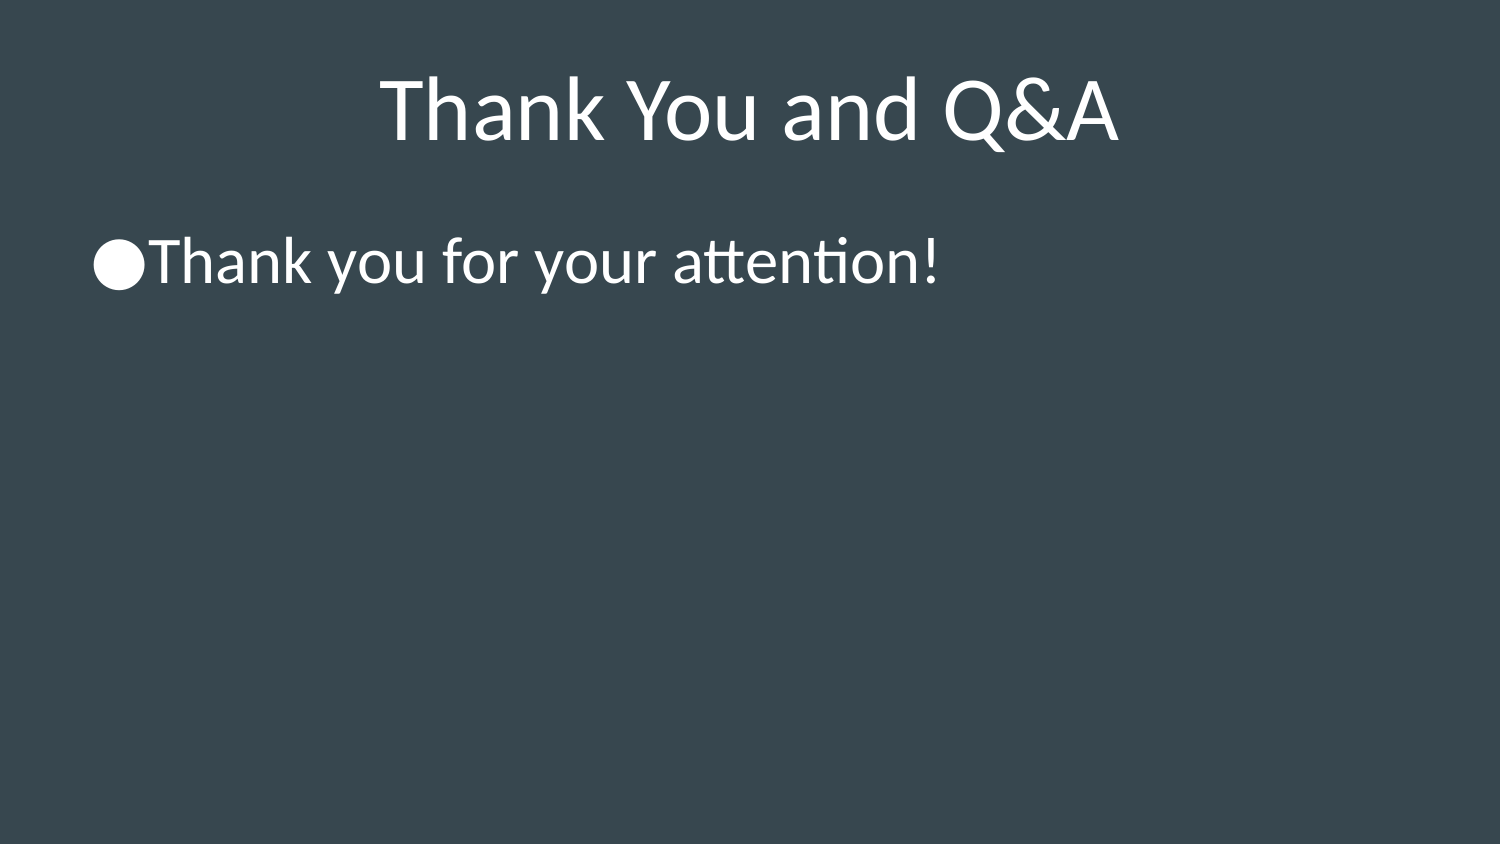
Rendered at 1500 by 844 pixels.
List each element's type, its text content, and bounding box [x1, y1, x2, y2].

list Thank you for your attention! [75, 196, 1425, 754]
title Thank You and Q&A [75, 33, 1425, 175]
